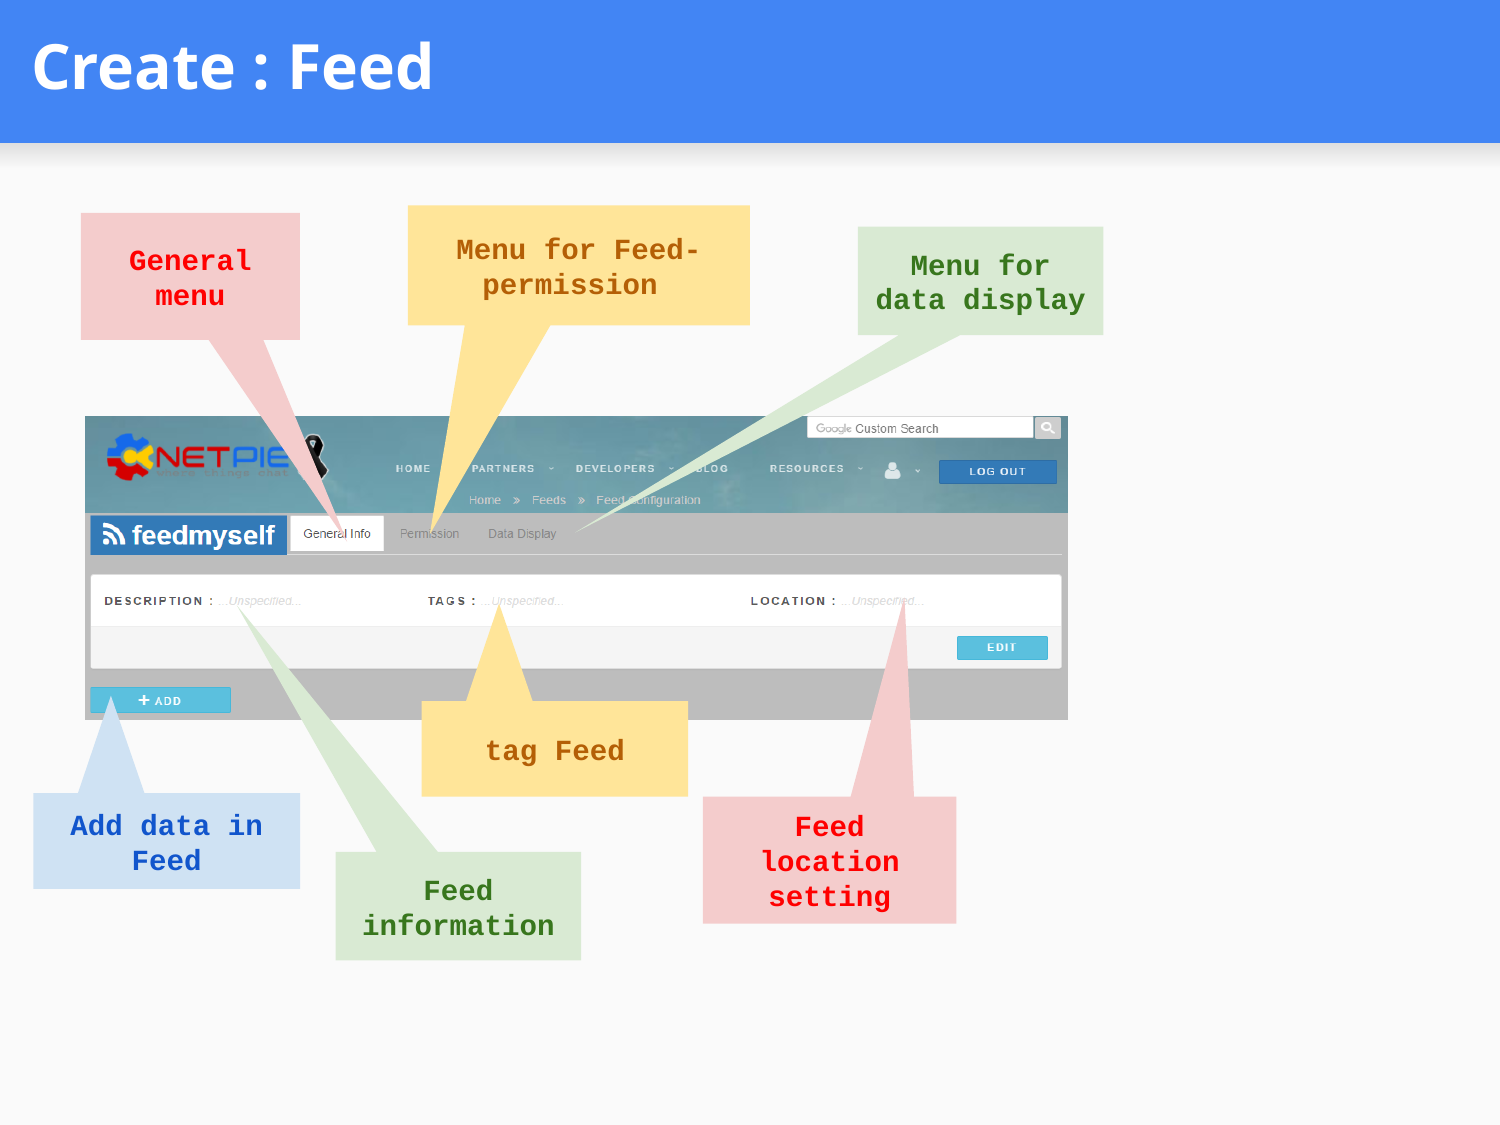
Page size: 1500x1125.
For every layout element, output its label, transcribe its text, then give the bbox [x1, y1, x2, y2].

text_box Feed location setting [702, 727, 957, 924]
text_box Menu for data display [767, 226, 1104, 415]
text_box tag Feed [421, 727, 689, 797]
picture [84, 416, 1068, 721]
title Create : Feed [16, 3, 1464, 136]
text_box Feed information [305, 727, 582, 961]
text_box Add data in Feed [33, 727, 301, 889]
text_box General menu [80, 212, 300, 415]
text_box Menu for Feed-permission [407, 205, 750, 415]
